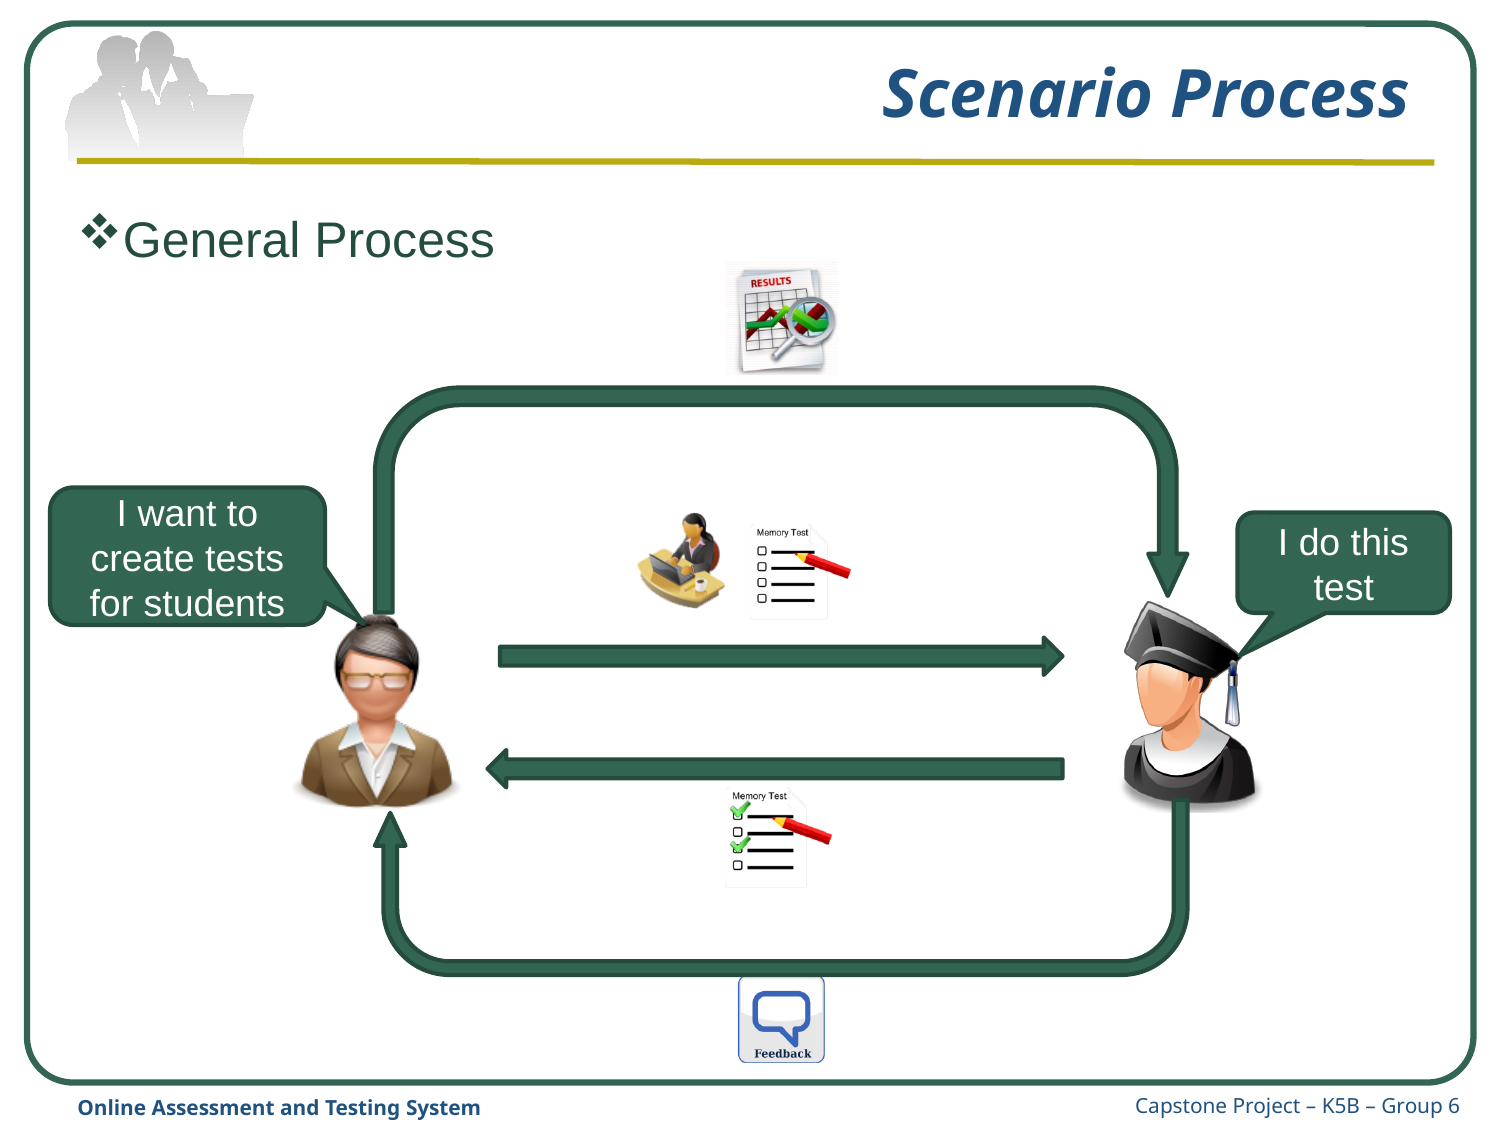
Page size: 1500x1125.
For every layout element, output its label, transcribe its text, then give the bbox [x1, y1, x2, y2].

slide_number Online Assessment and Testing System [62, 1087, 601, 1125]
picture [1074, 599, 1288, 813]
footer Capstone Project – K5B – Group 6 [999, 1084, 1476, 1125]
text_box General Process [62, 199, 1438, 335]
picture [724, 787, 833, 888]
text_box [372, 385, 1190, 610]
picture [274, 612, 476, 813]
picture [749, 524, 852, 620]
text_box [373, 821, 1190, 978]
text_box [497, 635, 1065, 677]
text_box I want to create tests for students [47, 485, 357, 628]
text_box I do this test [1235, 510, 1453, 633]
picture [737, 974, 826, 1063]
title Scenario Process [74, 44, 1426, 138]
picture [724, 262, 838, 376]
picture [637, 512, 726, 609]
text_box [485, 748, 1065, 790]
